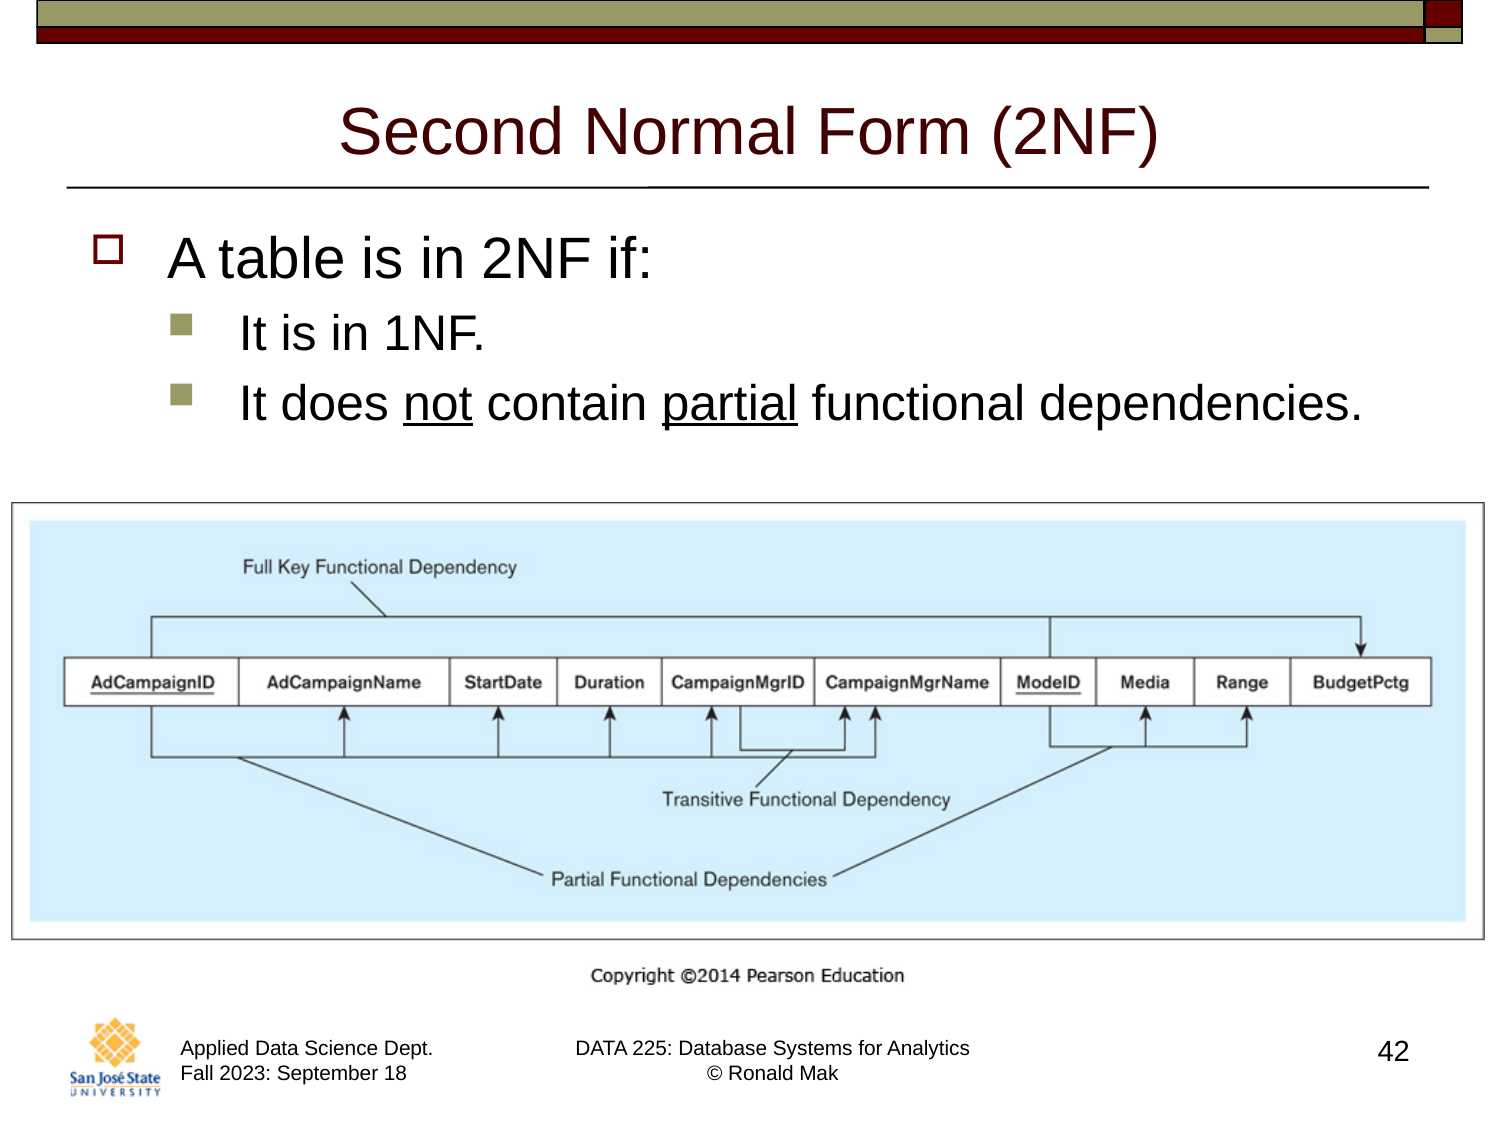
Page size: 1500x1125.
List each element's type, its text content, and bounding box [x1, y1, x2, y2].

slide_number 42 [1112, 1025, 1425, 1100]
picture [60, 1012, 166, 1112]
picture [11, 502, 1486, 998]
title Second Normal Form (2NF) [75, 67, 1425, 175]
list A table is in 2NF if: It is in 1NF. It does not contain partial functional dependencies. [75, 212, 1425, 458]
